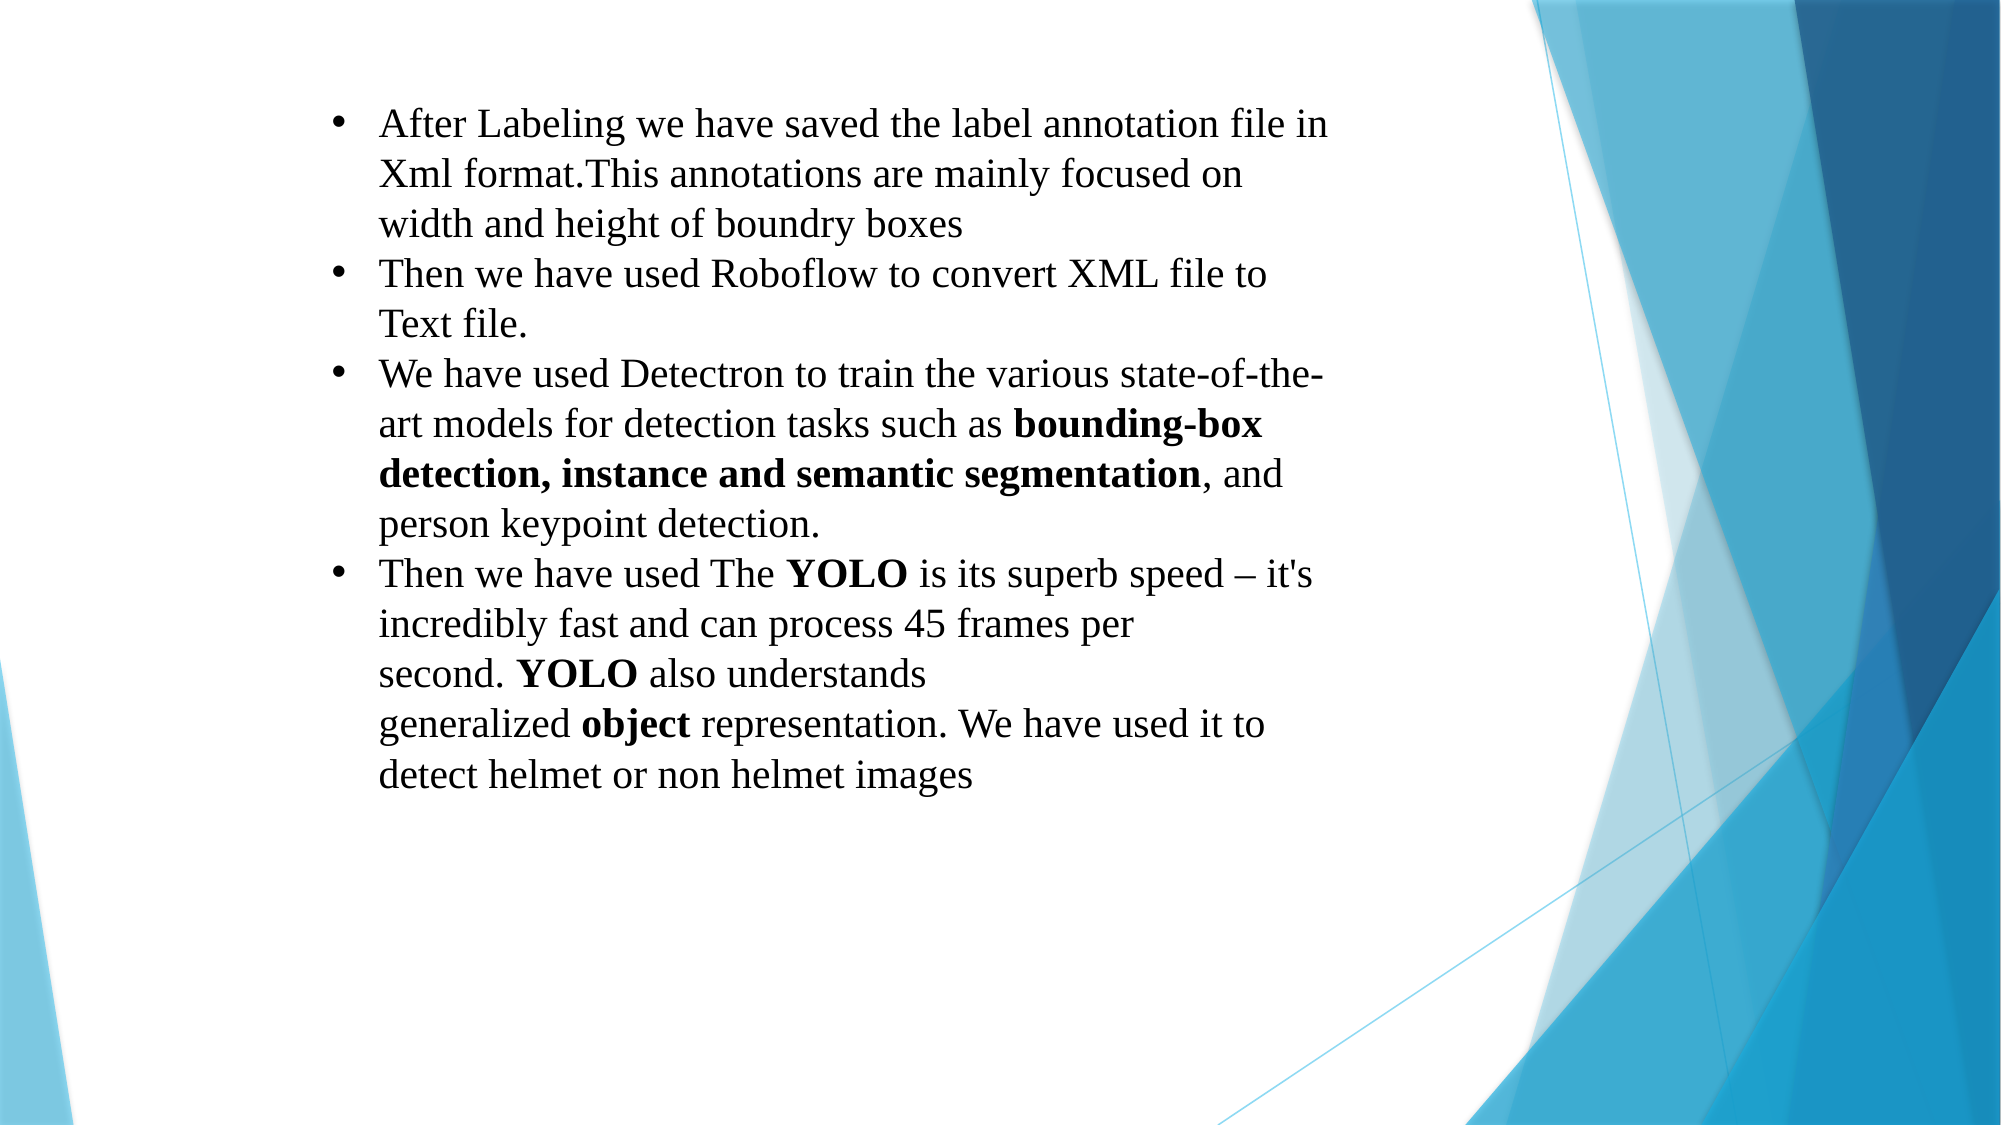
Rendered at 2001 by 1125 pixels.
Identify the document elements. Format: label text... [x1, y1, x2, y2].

text_box After Labeling we have saved the label annotation file in Xml format.This annotations are mainly focused on width and height of boundry boxes Then we have used Roboflow to convert XML file to Text file. We have used Detectron to train the various state-of-the-art models for detection tasks such as bounding-box detection, instance and semantic segmentation, and person keypoint detection. Then we have used The YOLO is its superb speed – it's incredibly fast and can process 45 frames per second. YOLO also understands generalized object representation. We have used it to detect helmet or non helmet images [316, 88, 1357, 804]
